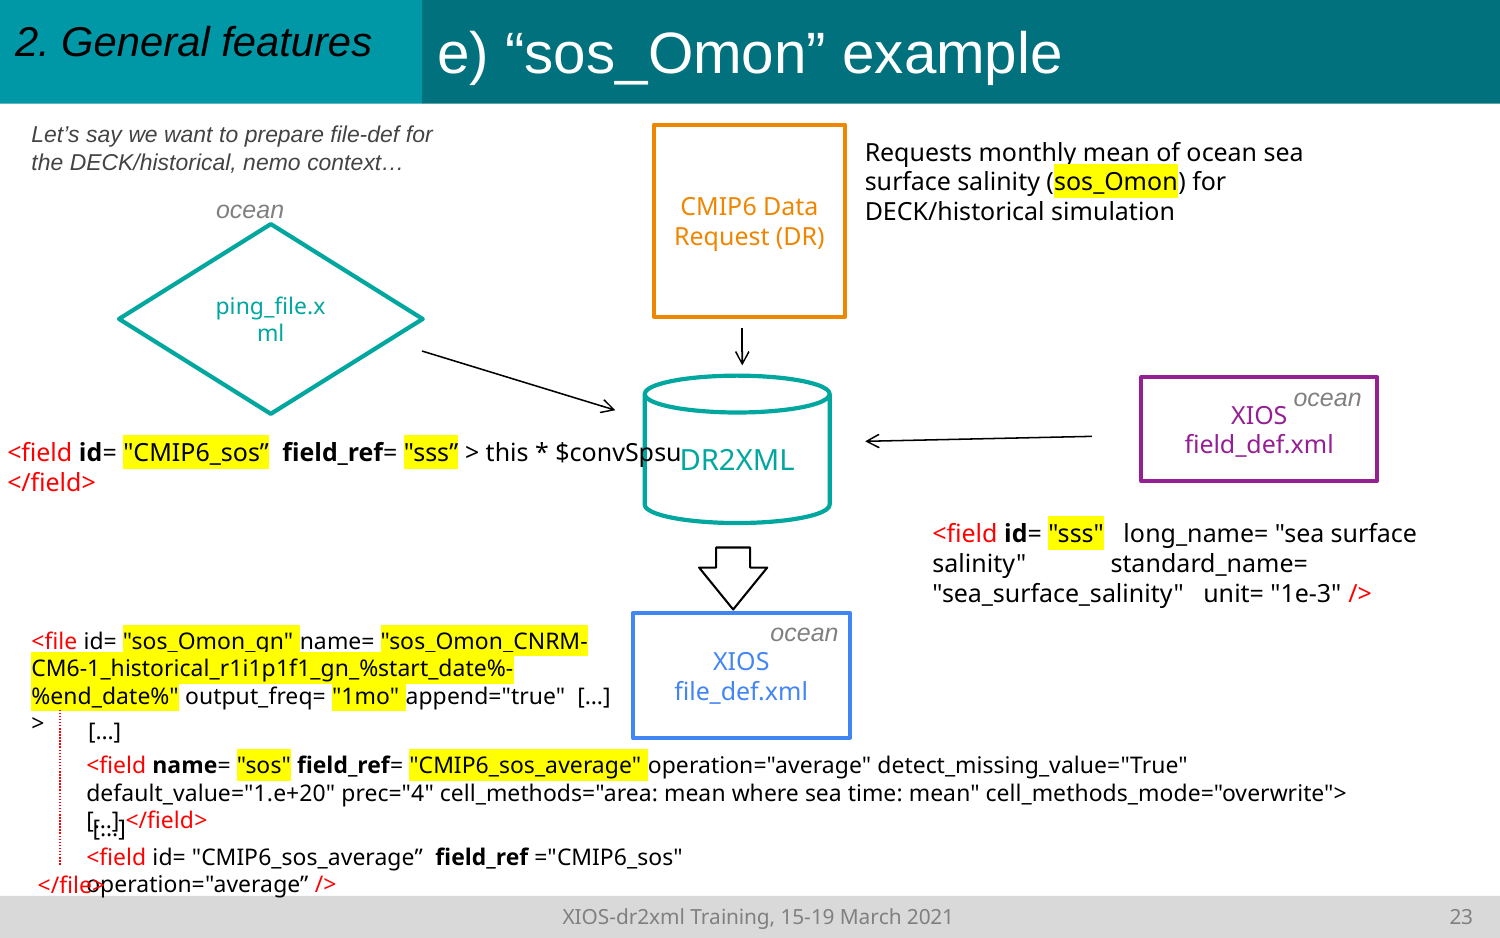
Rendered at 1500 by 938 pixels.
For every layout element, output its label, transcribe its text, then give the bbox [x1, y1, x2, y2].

text_box <field id= "sss" long_name= "sea surface salinity" standard_name= "sea_surface_salinity" unit= "1e-3" /> [917, 510, 1467, 615]
text_box XIOS file_def.xml [631, 611, 852, 740]
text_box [421, 350, 616, 411]
text_box <field id= "CMIP6_sos_average” field_ref ="CMIP6_sos" operation="average” /> [71, 841, 868, 905]
text_box […] [73, 709, 137, 752]
text_box Let’s say we want to prepare file-def for the DECK/historical, nemo context… [16, 112, 449, 182]
text_box XIOS-dr2xml Training, 15-19 March 2021 22 [0, 895, 1500, 938]
text_box <field name= "sos" field_ref= "CMIP6_sos_average" operation="average" detect_missing_value="True" default_value="1.e+20" prec="4" cell_methods="area: mean where sea time: mean" cell_methods_mode="overwrite"> […] </field> [71, 743, 1391, 841]
text_box 2. General features [0, 0, 423, 104]
text_box DR2XML [642, 373, 832, 526]
text_box XIOS field_def.xml [1139, 375, 1379, 483]
text_box […] [77, 806, 141, 849]
text_box ocean [749, 609, 854, 654]
text_box ocean [200, 186, 300, 232]
title e) “sos_Omon” example [423, 0, 1500, 104]
text_box <file id= "sos_Omon_gn" name= "sos_Omon_CNRM-CM6-1_historical_r1i1p1f1_gn_%start_date%-%end_date%" output_freq= "1mo" append="true" […] > [16, 619, 645, 744]
text_box <field id= "CMIP6_sos” field_ref= "sss” > this * $convSpsu </field> [0, 429, 710, 504]
text_box ping_file.xml [116, 232, 425, 416]
text_box [697, 545, 770, 612]
text_box CMIP6 Data Request (DR) [652, 123, 847, 319]
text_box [864, 436, 1093, 442]
text_box ocean [1278, 374, 1378, 420]
text_box Requests monthly mean of ocean sea surface salinity (sos_Omon) for DECK/historical simulation [849, 128, 1378, 234]
text_box </file> [23, 863, 121, 906]
